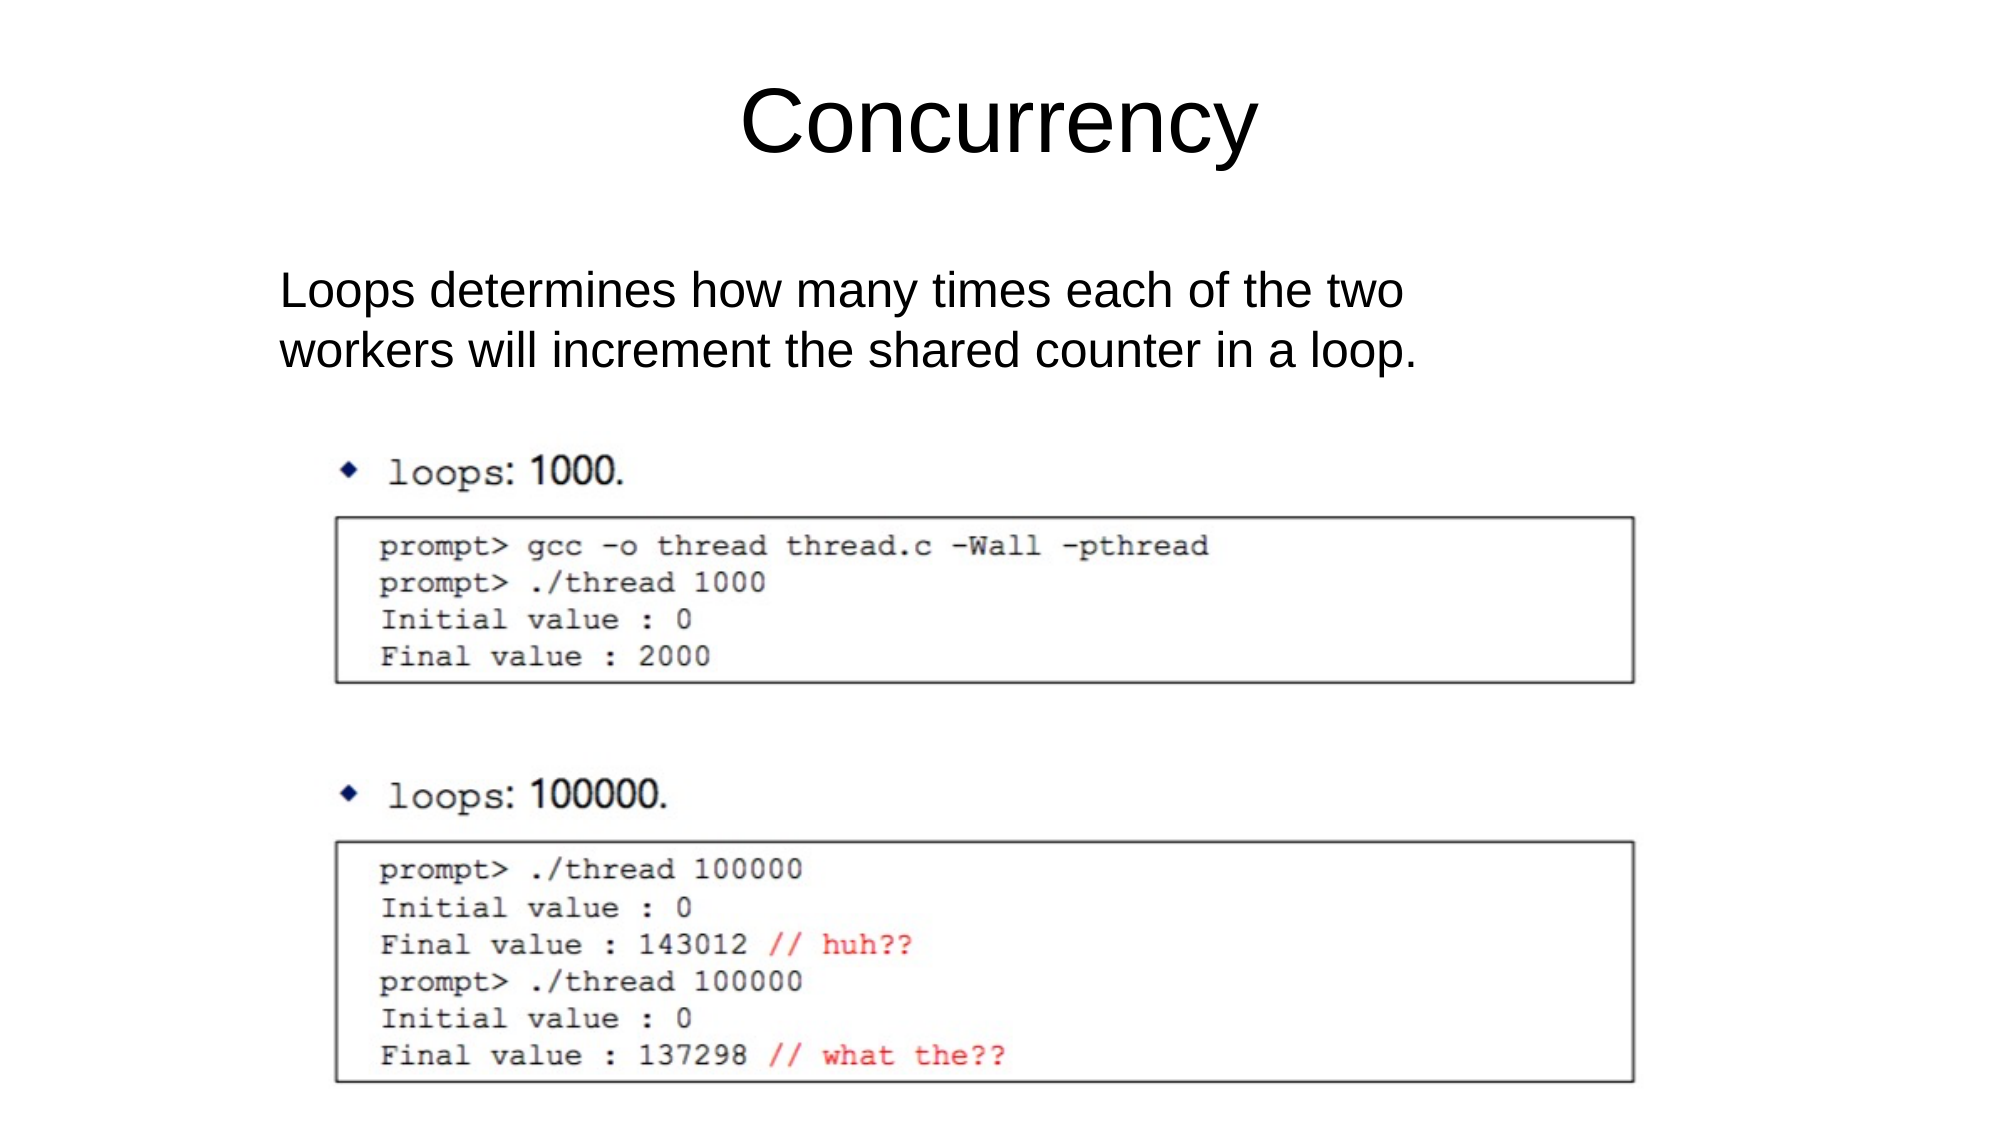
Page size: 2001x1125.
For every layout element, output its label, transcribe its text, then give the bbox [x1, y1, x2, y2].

title Concurrency [249, 10, 1750, 221]
text_box Loops determines how many times each of the two workers will increment the shared counter in a loop. [264, 249, 1578, 385]
picture [262, 431, 1685, 1115]
